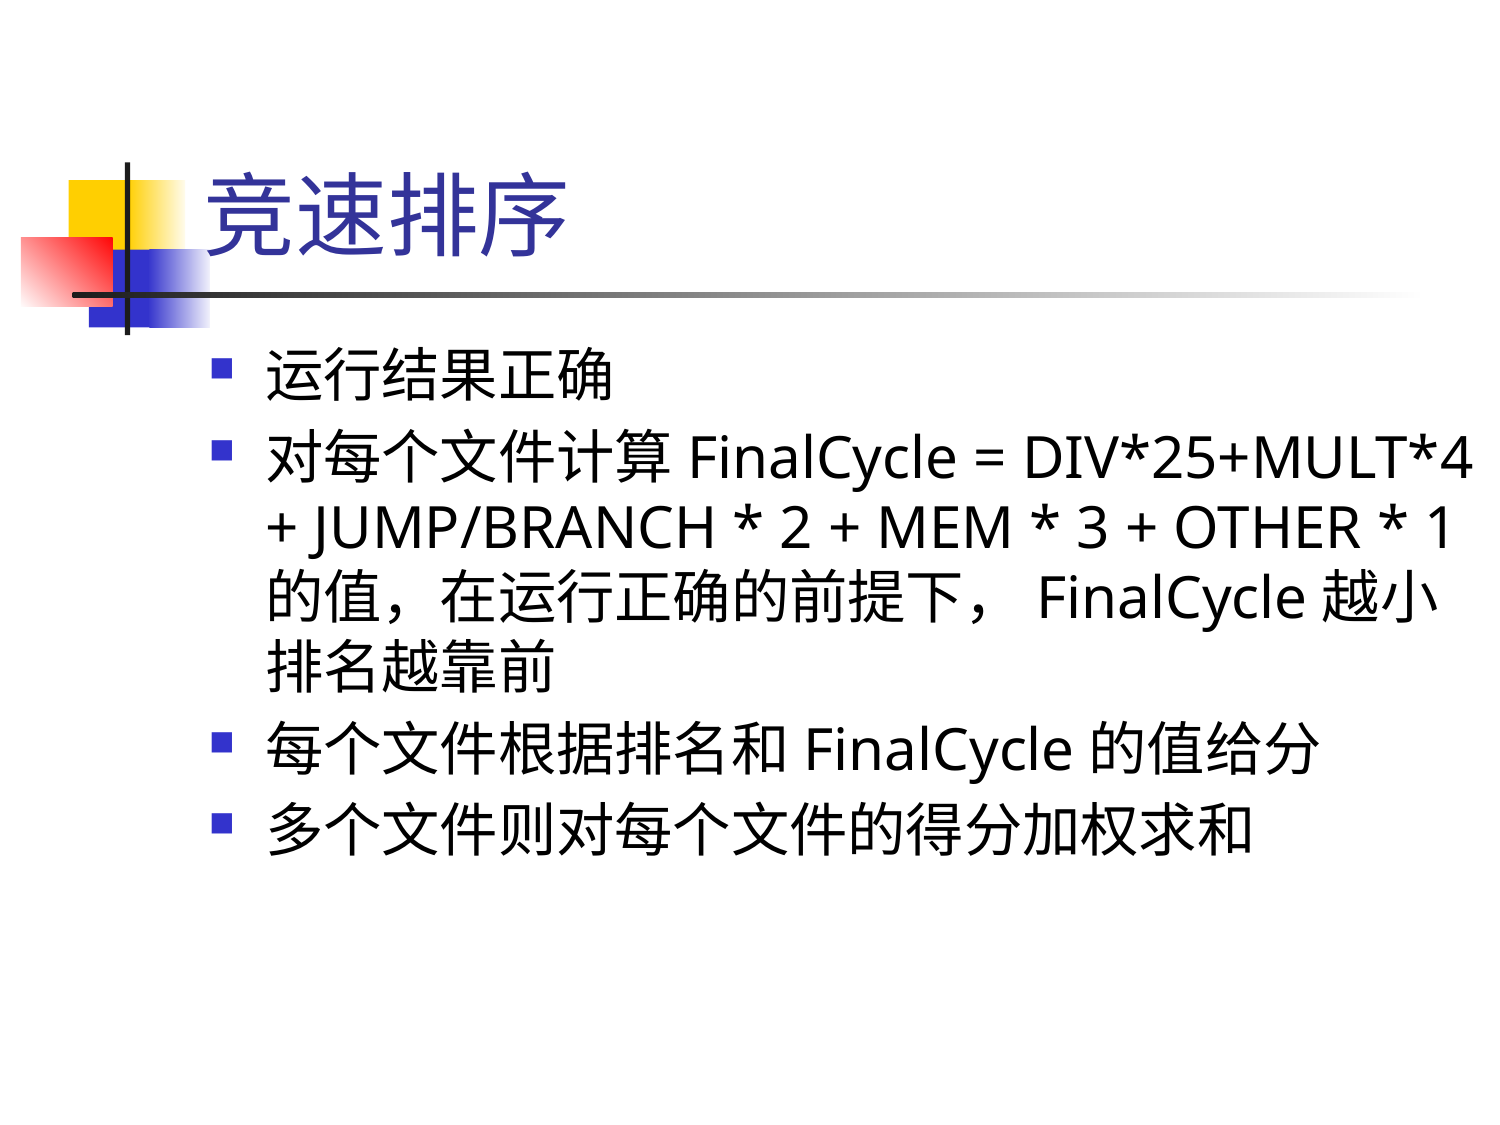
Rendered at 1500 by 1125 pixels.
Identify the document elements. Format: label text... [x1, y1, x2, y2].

list 运行结果正确 对每个文件计算FinalCycle = DIV*25+MULT*4 + JUMP/BRANCH * 2 + MEM * 3 + OTHER * 1的值，在运行正确的前提下，FinalCycle越小排名越靠前 每个文件根据排名和FinalCycle的值给分 多个文件则对每个文件的得分加权求和 [193, 330, 1495, 1007]
title 竞速排序 [188, 34, 1468, 276]
